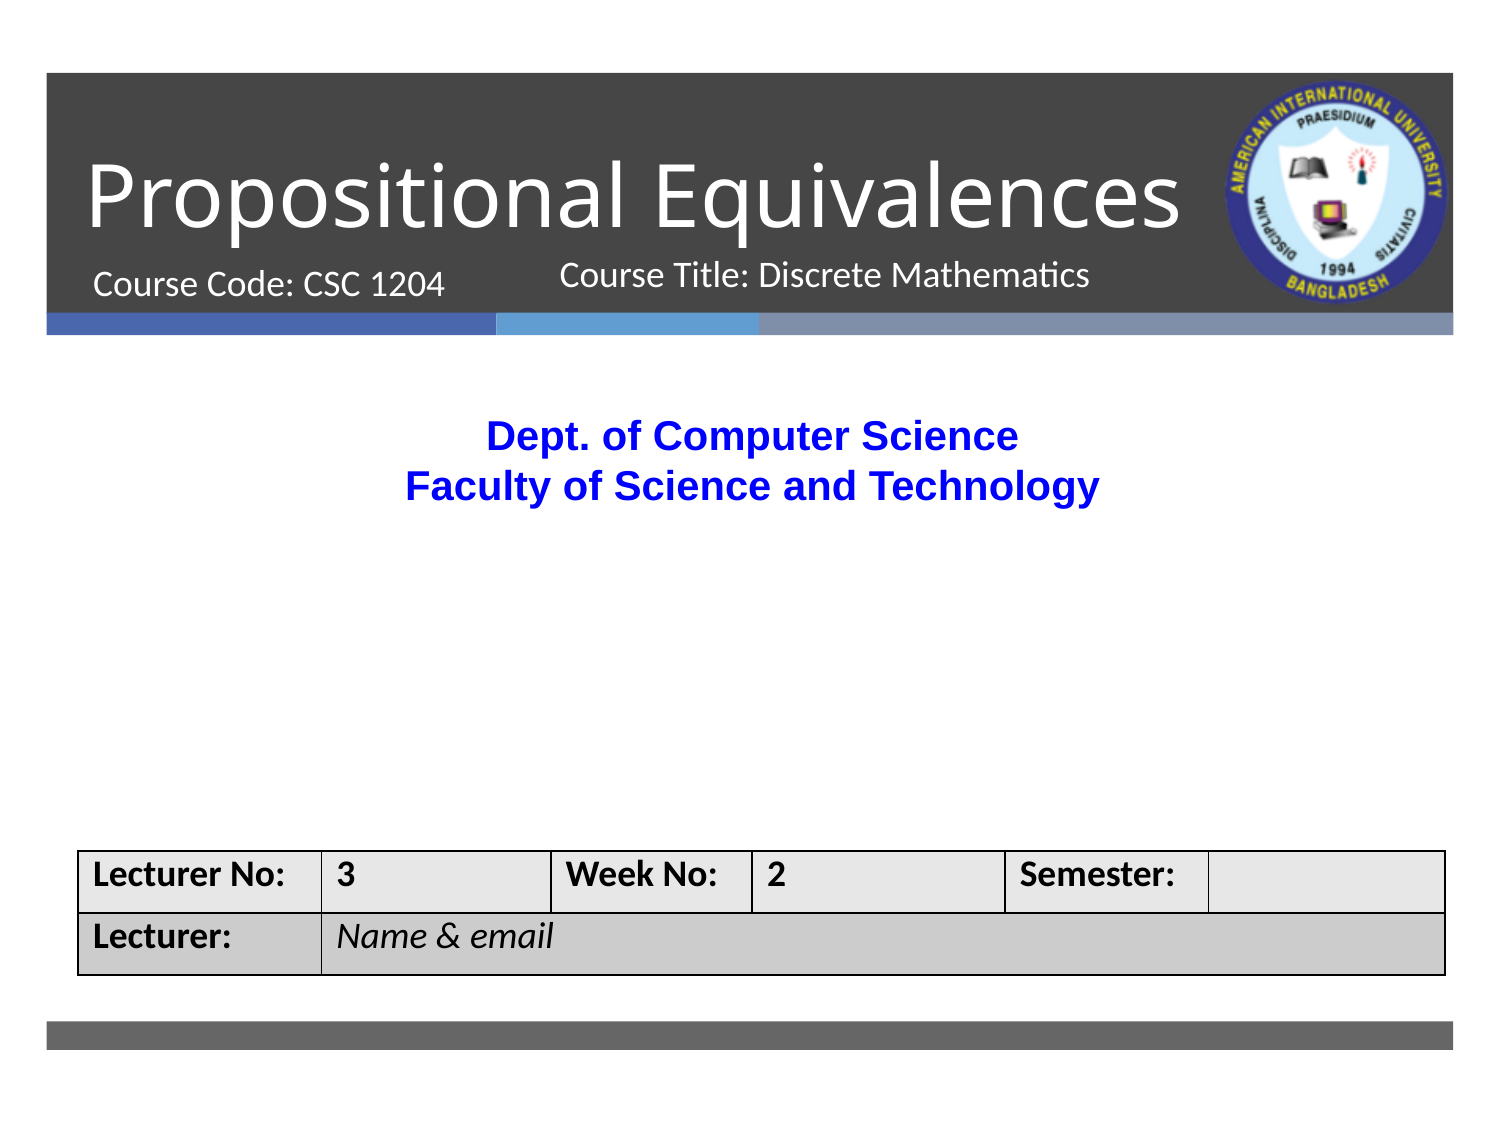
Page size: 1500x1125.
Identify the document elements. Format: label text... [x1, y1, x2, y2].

table_header [1209, 852, 1444, 912]
table_header Lecturer No: [79, 852, 321, 912]
subtitle Course Code: CSC 1204 [78, 251, 536, 331]
table_cell Name & email [322, 914, 1444, 974]
table_header Semester: [1006, 852, 1208, 912]
table_header Week No: [552, 852, 751, 912]
text_box Course Title: Discrete Mathematics [544, 252, 1228, 332]
text_box Dept. of Computer Science Faculty of Science and Technology [12, 401, 1493, 517]
table_header 3 [322, 852, 550, 912]
table_header 2 [753, 852, 1004, 912]
table_cell Lecturer: [79, 914, 321, 974]
picture [1228, 75, 1454, 310]
title Propositional Equivalences [69, 73, 1351, 253]
